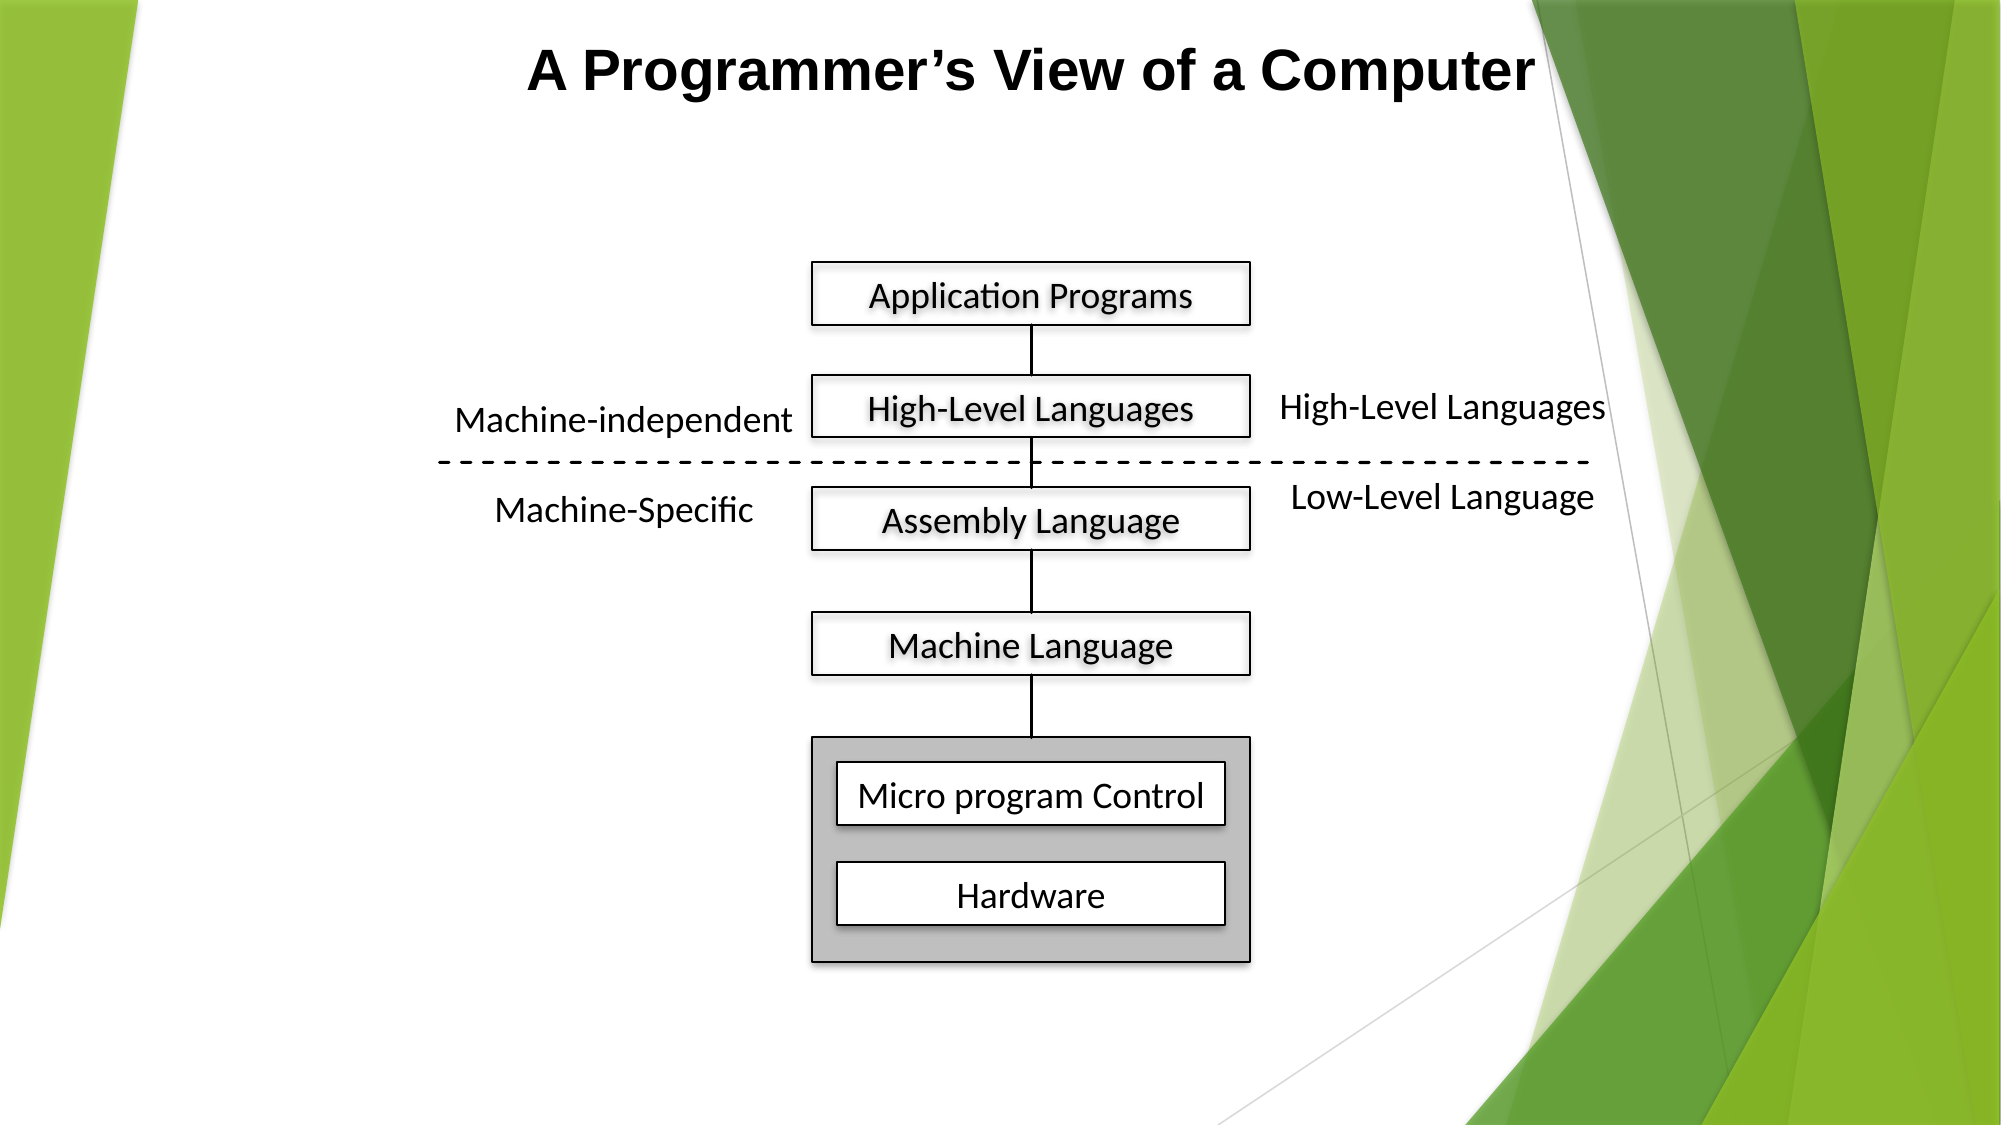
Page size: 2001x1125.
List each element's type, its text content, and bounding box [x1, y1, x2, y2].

text_box Application Programs [811, 261, 1251, 326]
text_box A Programmer’s View of a Computer [349, 24, 1713, 110]
text_box Hardware [836, 861, 1226, 926]
text_box High-Level Languages [811, 374, 1251, 438]
text_box [287, 99, 600, 1059]
text_box [811, 736, 1251, 963]
text_box High-Level Languages Low-Level Language [1264, 374, 1622, 525]
text_box Machine-independent Machine-Specific [439, 472, 809, 538]
text_box Micro program Control [836, 761, 1226, 826]
text_box Assembly Language [811, 486, 1251, 551]
text_box Machine Language [811, 611, 1251, 676]
text_box Machine-independent Machine-Specific [439, 387, 809, 461]
